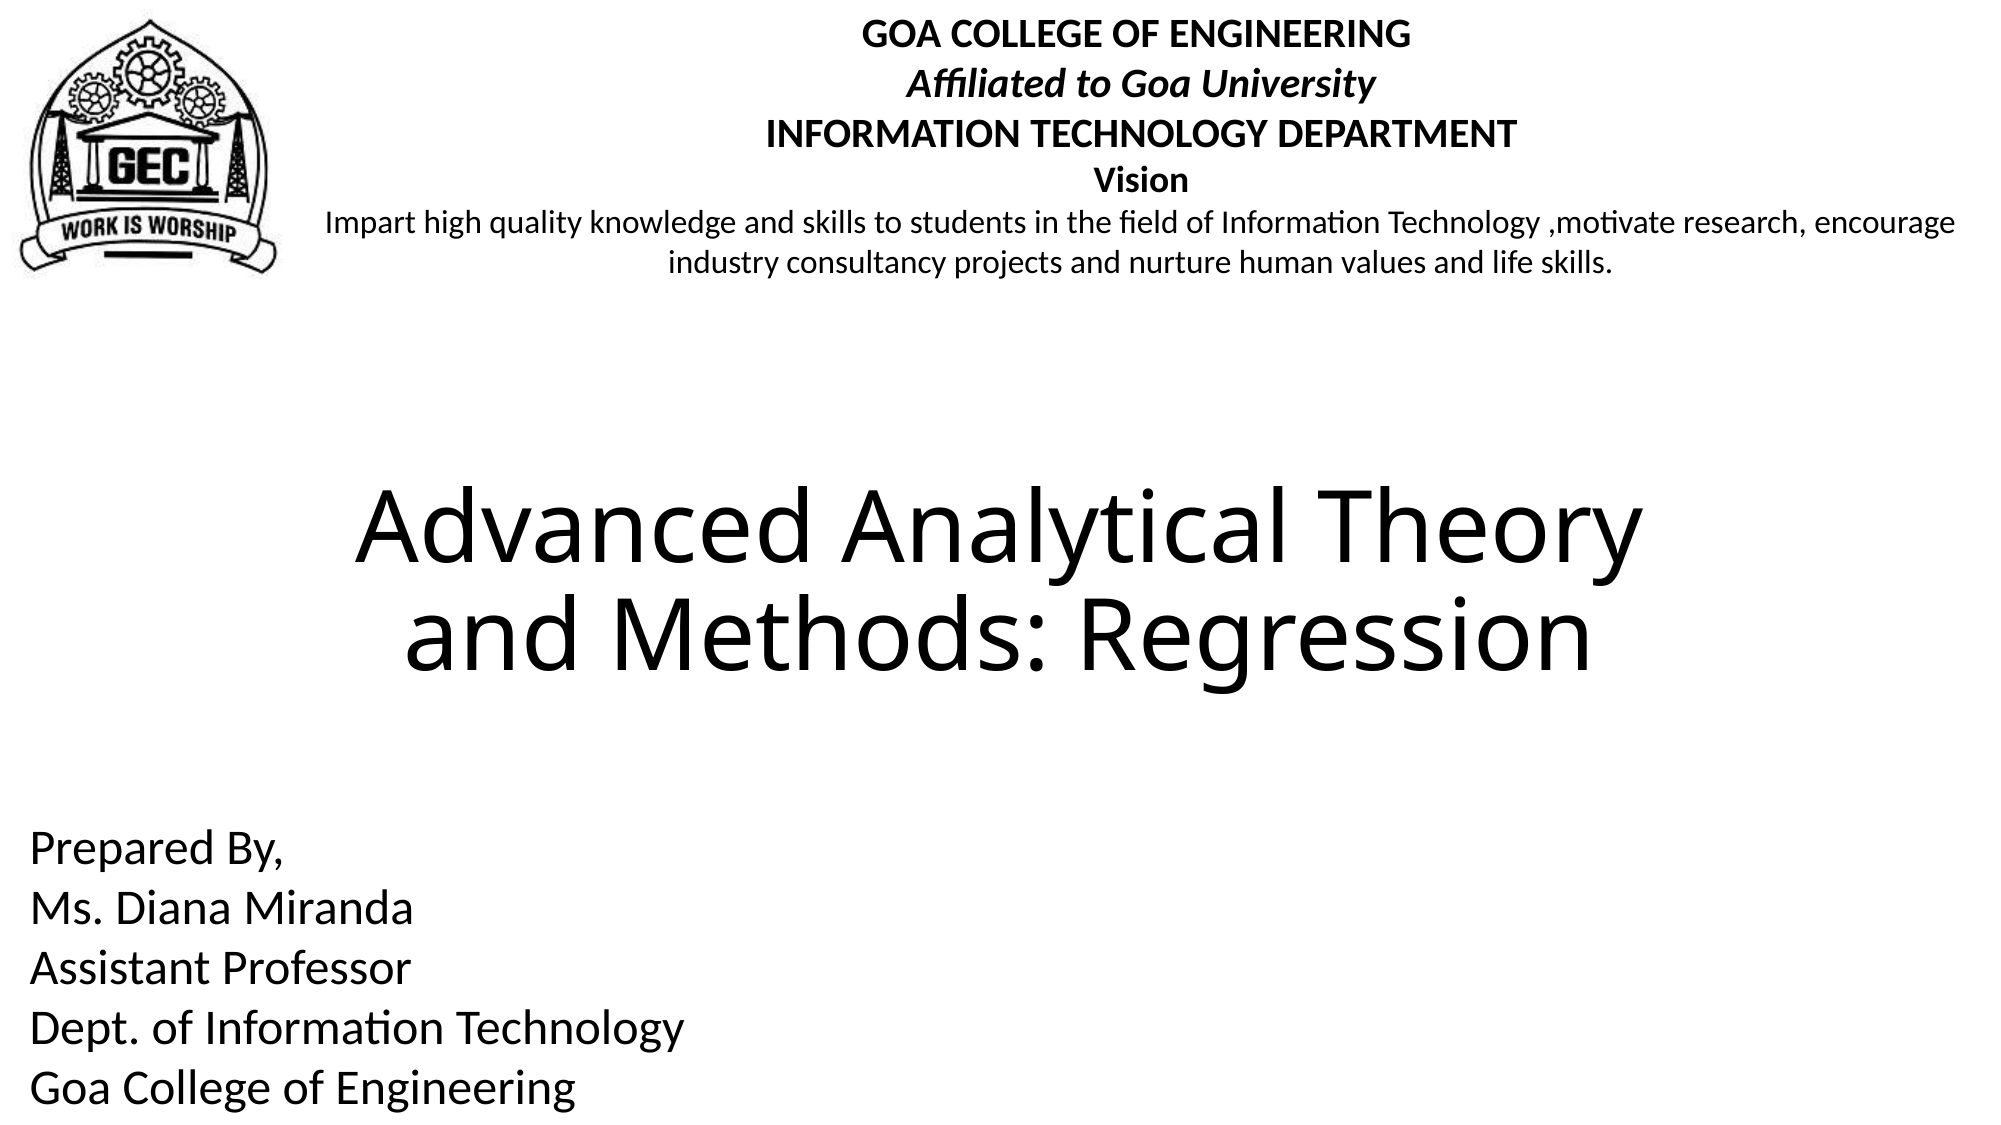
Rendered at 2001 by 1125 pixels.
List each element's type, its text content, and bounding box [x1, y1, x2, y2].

picture [0, 0, 294, 291]
title Advanced Analytical Theory and Methods: Regression [332, 397, 1668, 700]
text_box Prepared By, Ms. Diana Miranda Assistant Professor Dept. of Information Technology Goa College of Engineering [14, 806, 803, 1122]
text_box GOA COLLEGE OF ENGINEERING Affiliated to Goa University INFORMATION TECHNOLOGY DEPARTMENT Vision Impart high quality knowledge and skills to students in the field of Information Technology ,motivate research, encourage industry consultancy projects and nurture human values and life skills. [294, 0, 2000, 289]
